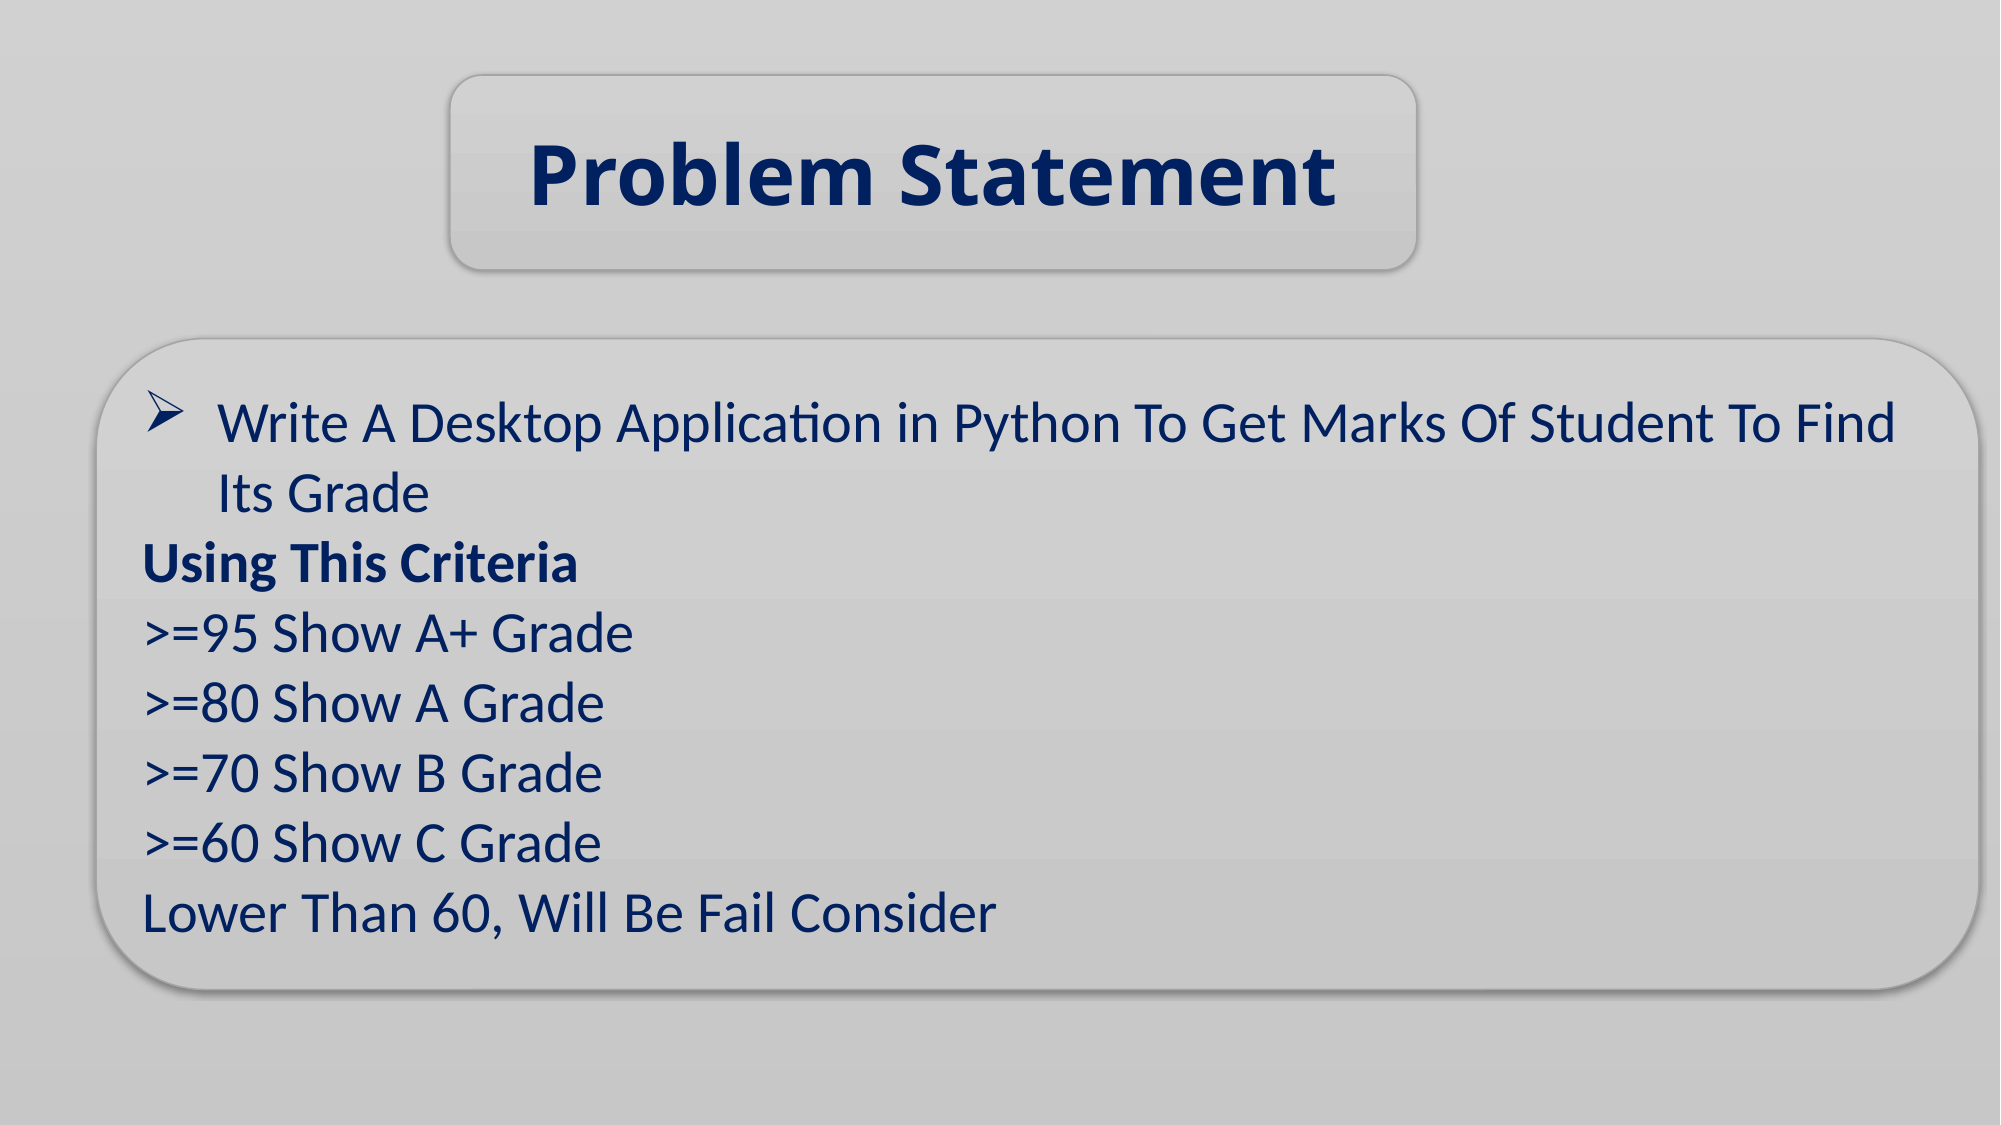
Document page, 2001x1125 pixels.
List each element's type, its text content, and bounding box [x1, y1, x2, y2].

text_box Write A Desktop Application in Python To Get Marks Of Student To Find Its Grade Using This Criteria >=95 Show A+ Grade >=80 Show A Grade >=70 Show B Grade >=60 Show C Grade Lower Than 60, Will Be Fail Consider [95, 337, 1980, 991]
text_box Problem Statement [449, 74, 1418, 271]
